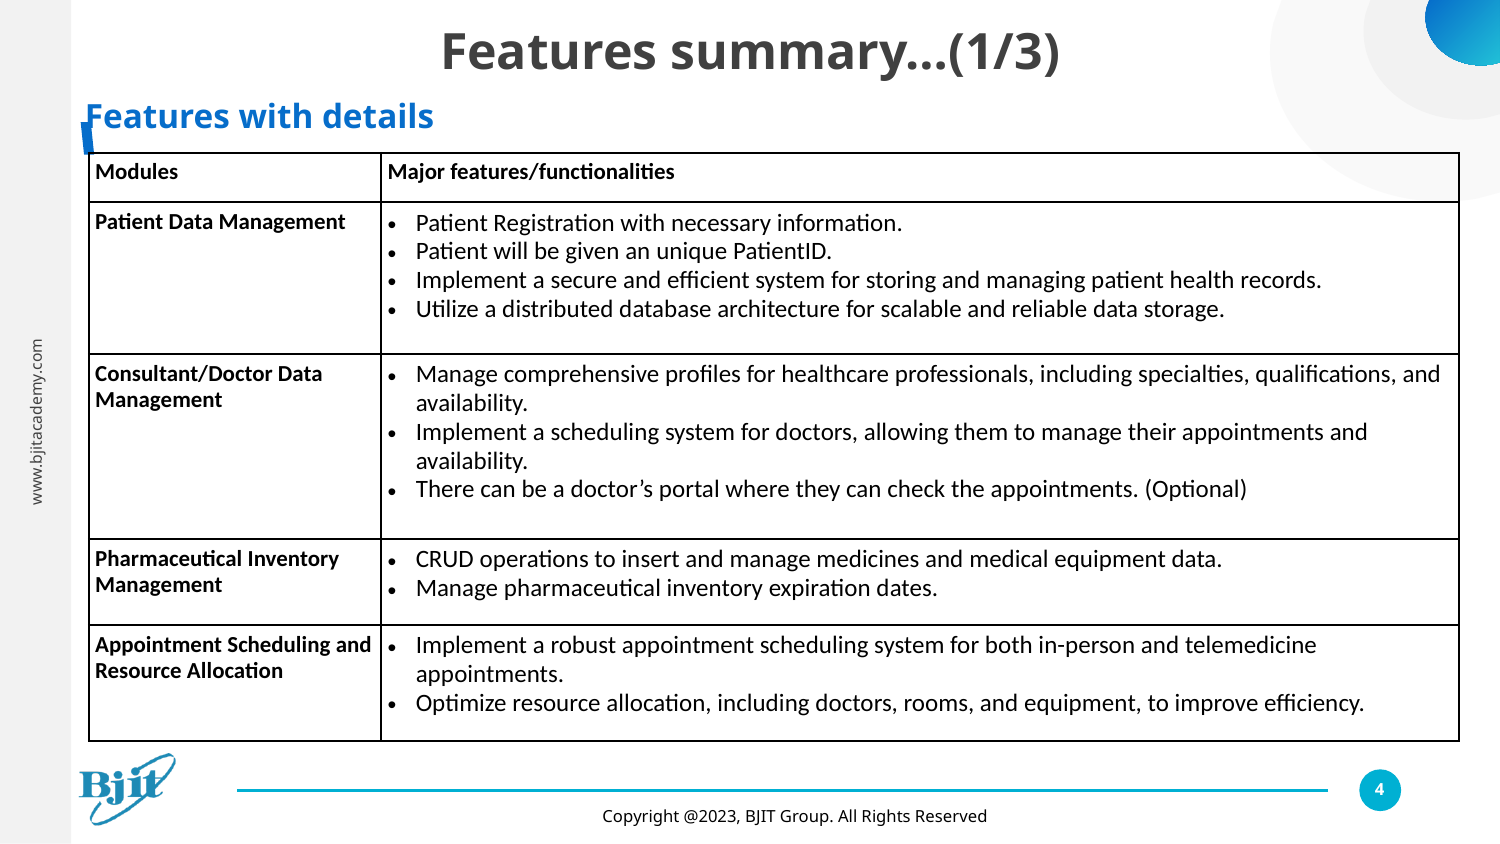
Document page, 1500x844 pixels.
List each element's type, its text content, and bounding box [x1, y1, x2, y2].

table_cell Patient Registration with necessary information. Patient will be given an unique PatientID. Implement a secure and efficient system for storing and managing patient health records. Utilize a distributed database architecture for scalable and reliable data storage. [382, 203, 1458, 353]
text_box Features summary…(1/3) [31, 19, 1469, 92]
text_box [78, 120, 96, 157]
table_cell Appointment Scheduling and Resource Allocation [90, 626, 380, 740]
table_cell Consultant/Doctor Data Management [90, 355, 380, 538]
table_cell Patient Data Management [90, 203, 380, 353]
table_cell Implement a robust appointment scheduling system for both in-person and telemedicine appointments. Optimize resource allocation, including doctors, rooms, and equipment, to improve efficiency. [382, 626, 1458, 740]
table_cell Manage comprehensive profiles for healthcare professionals, including specialties, qualifications, and availability. Implement a scheduling system for doctors, allowing them to manage their appointments and availability. There can be a doctor’s portal where they can check the appointments. (Optional) [382, 355, 1458, 538]
table_cell Pharmaceutical Inventory Management [90, 540, 380, 624]
picture [78, 753, 176, 826]
table_cell CRUD operations to insert and manage medicines and medical equipment data. Manage pharmaceutical inventory expiration dates. [382, 540, 1458, 624]
table_header Major features/functionalities [382, 154, 1458, 201]
text_box Features with details [70, 88, 450, 143]
table_header Modules [90, 154, 380, 201]
